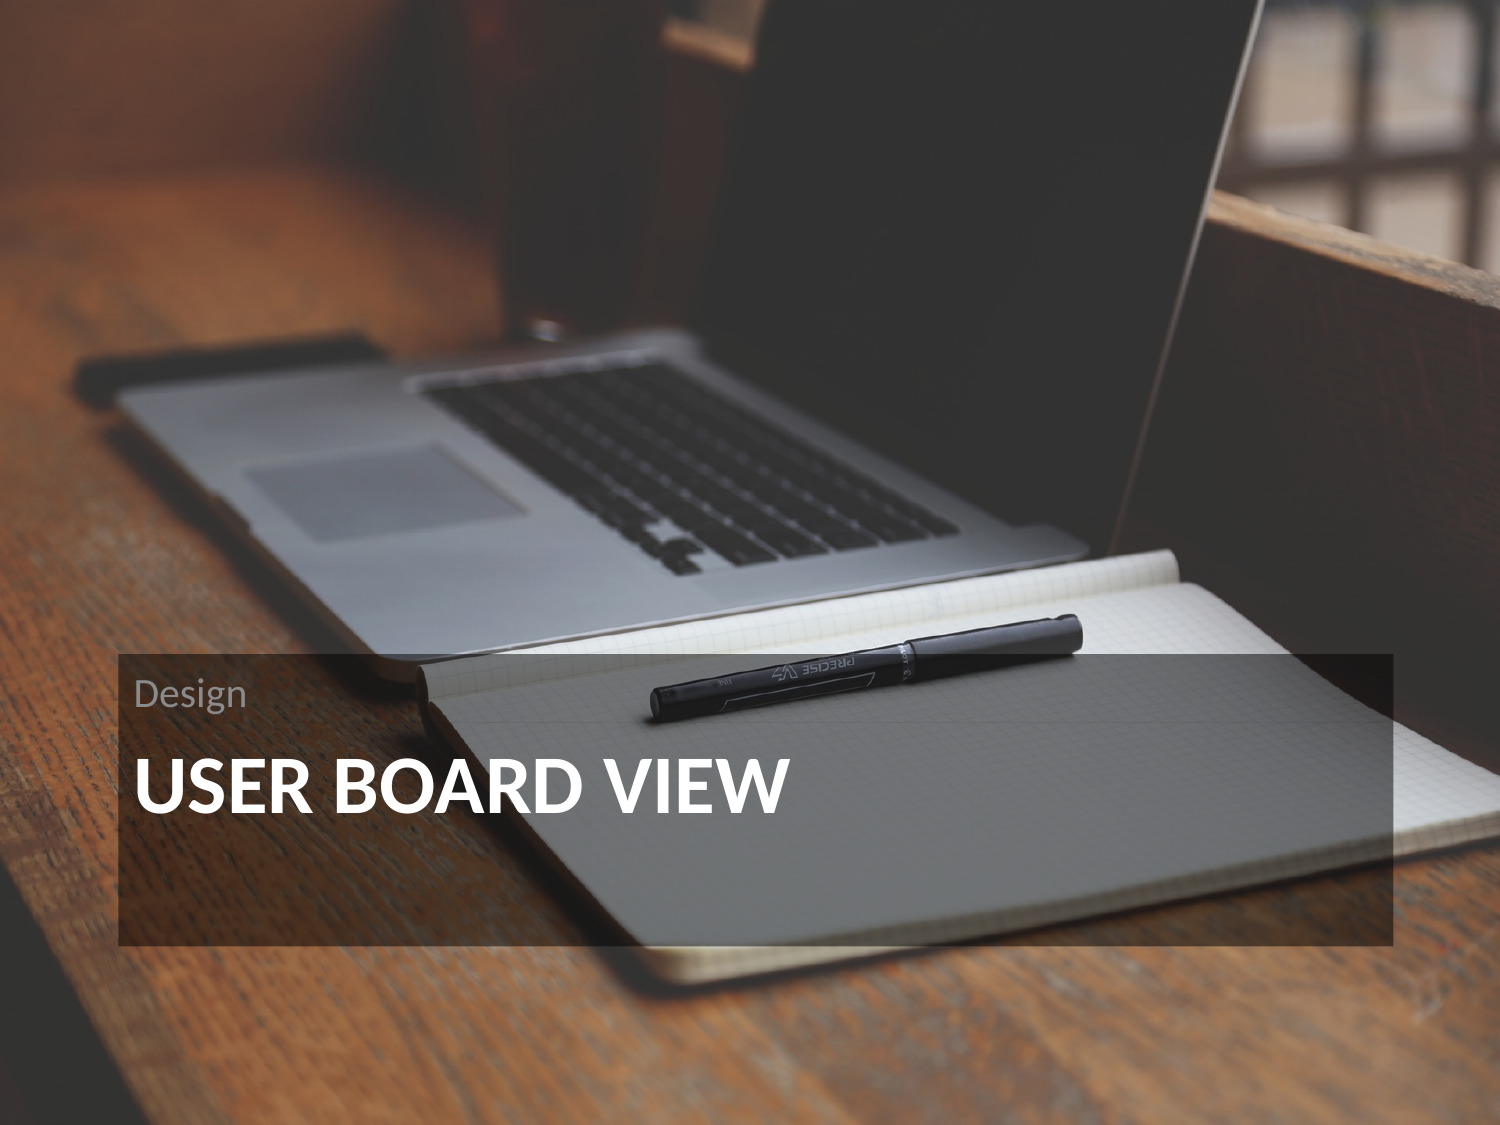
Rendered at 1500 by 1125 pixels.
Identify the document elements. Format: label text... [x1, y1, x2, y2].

list Design [118, 654, 1394, 723]
title user board view [118, 723, 1394, 947]
picture [0, 0, 1500, 1125]
